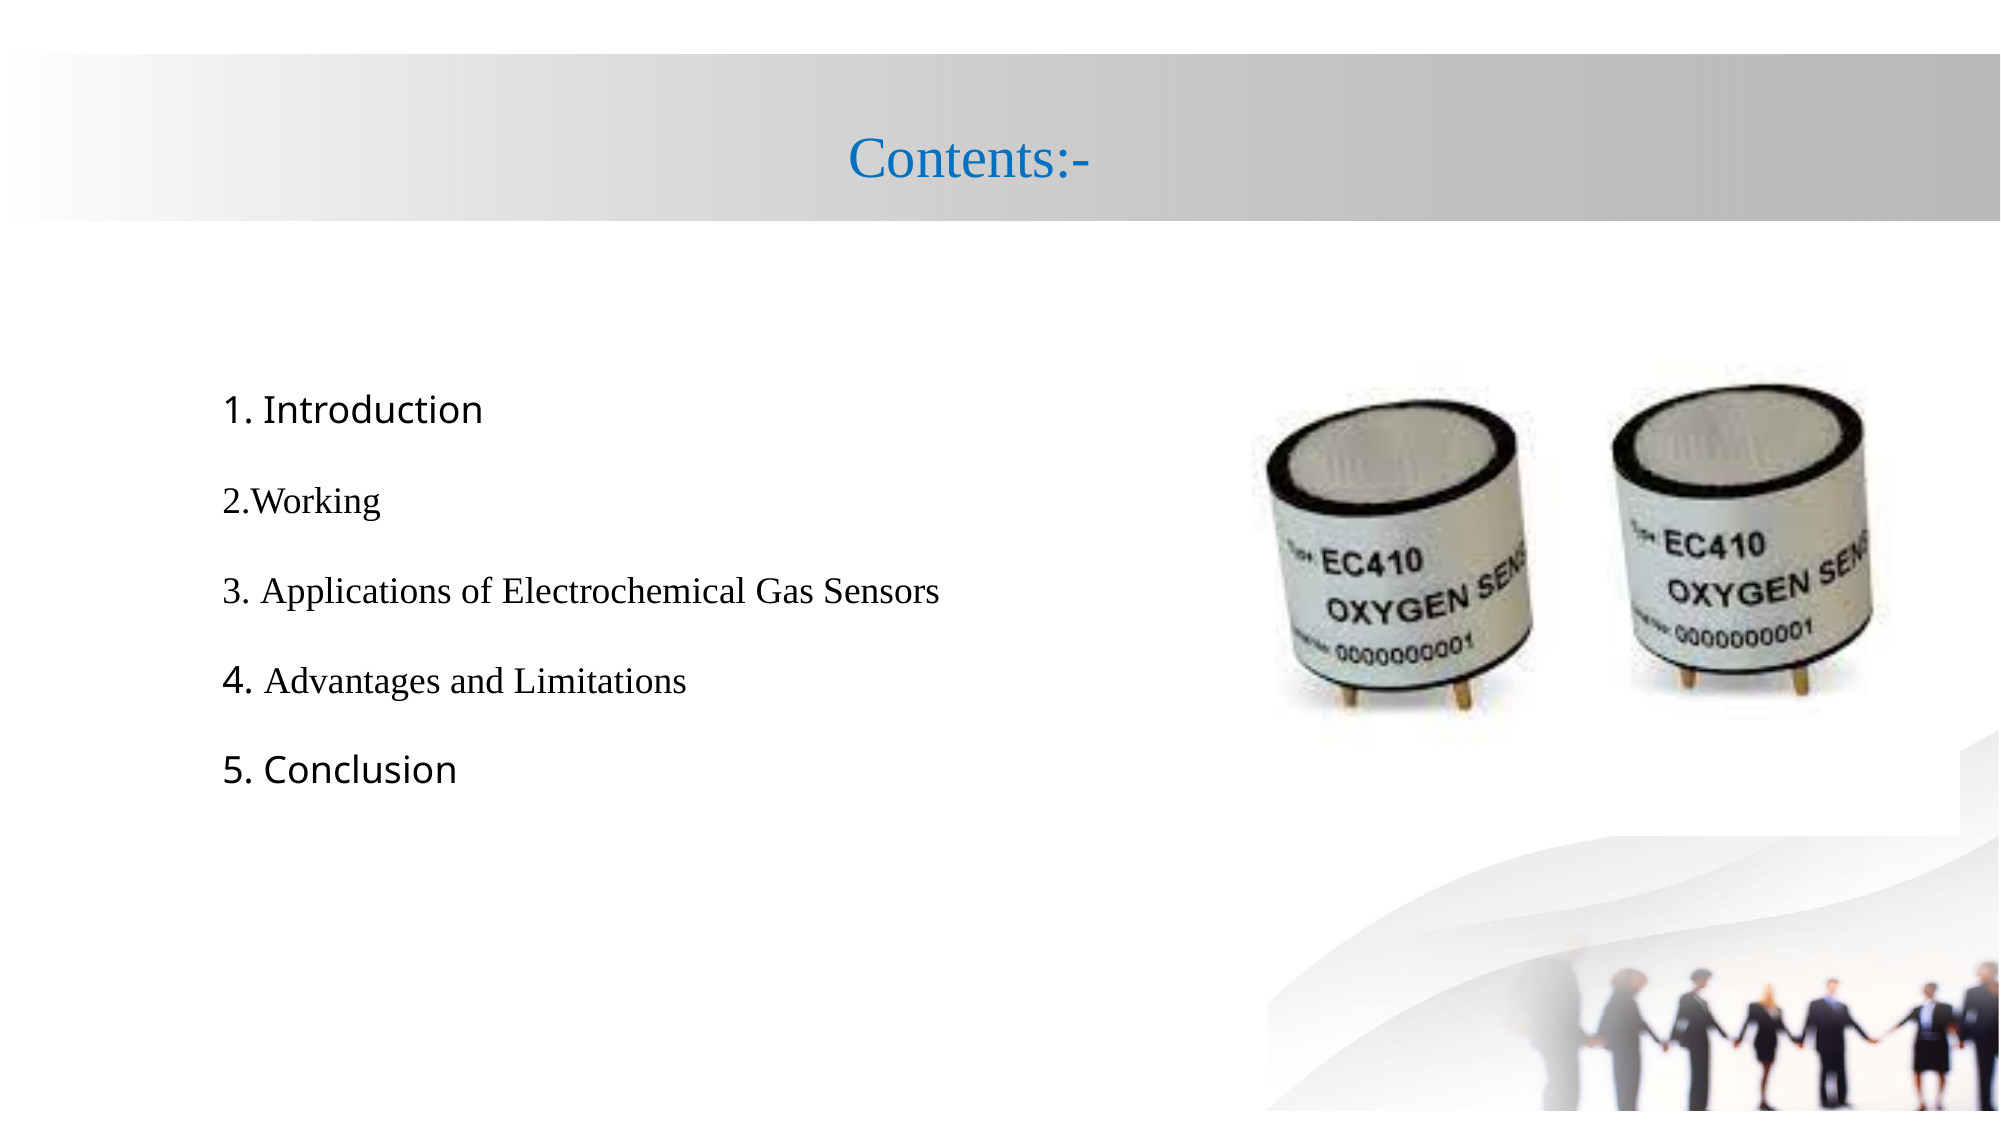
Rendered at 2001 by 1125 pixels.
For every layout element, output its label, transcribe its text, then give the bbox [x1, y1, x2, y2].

text_box 1. Introduction 2.Working 3. Applications of Electrochemical Gas Sensors 4. Advantages and Limitations 5. Conclusion [207, 333, 1126, 799]
text_box Contents:- [833, 112, 1492, 197]
picture [1182, 270, 1999, 1111]
